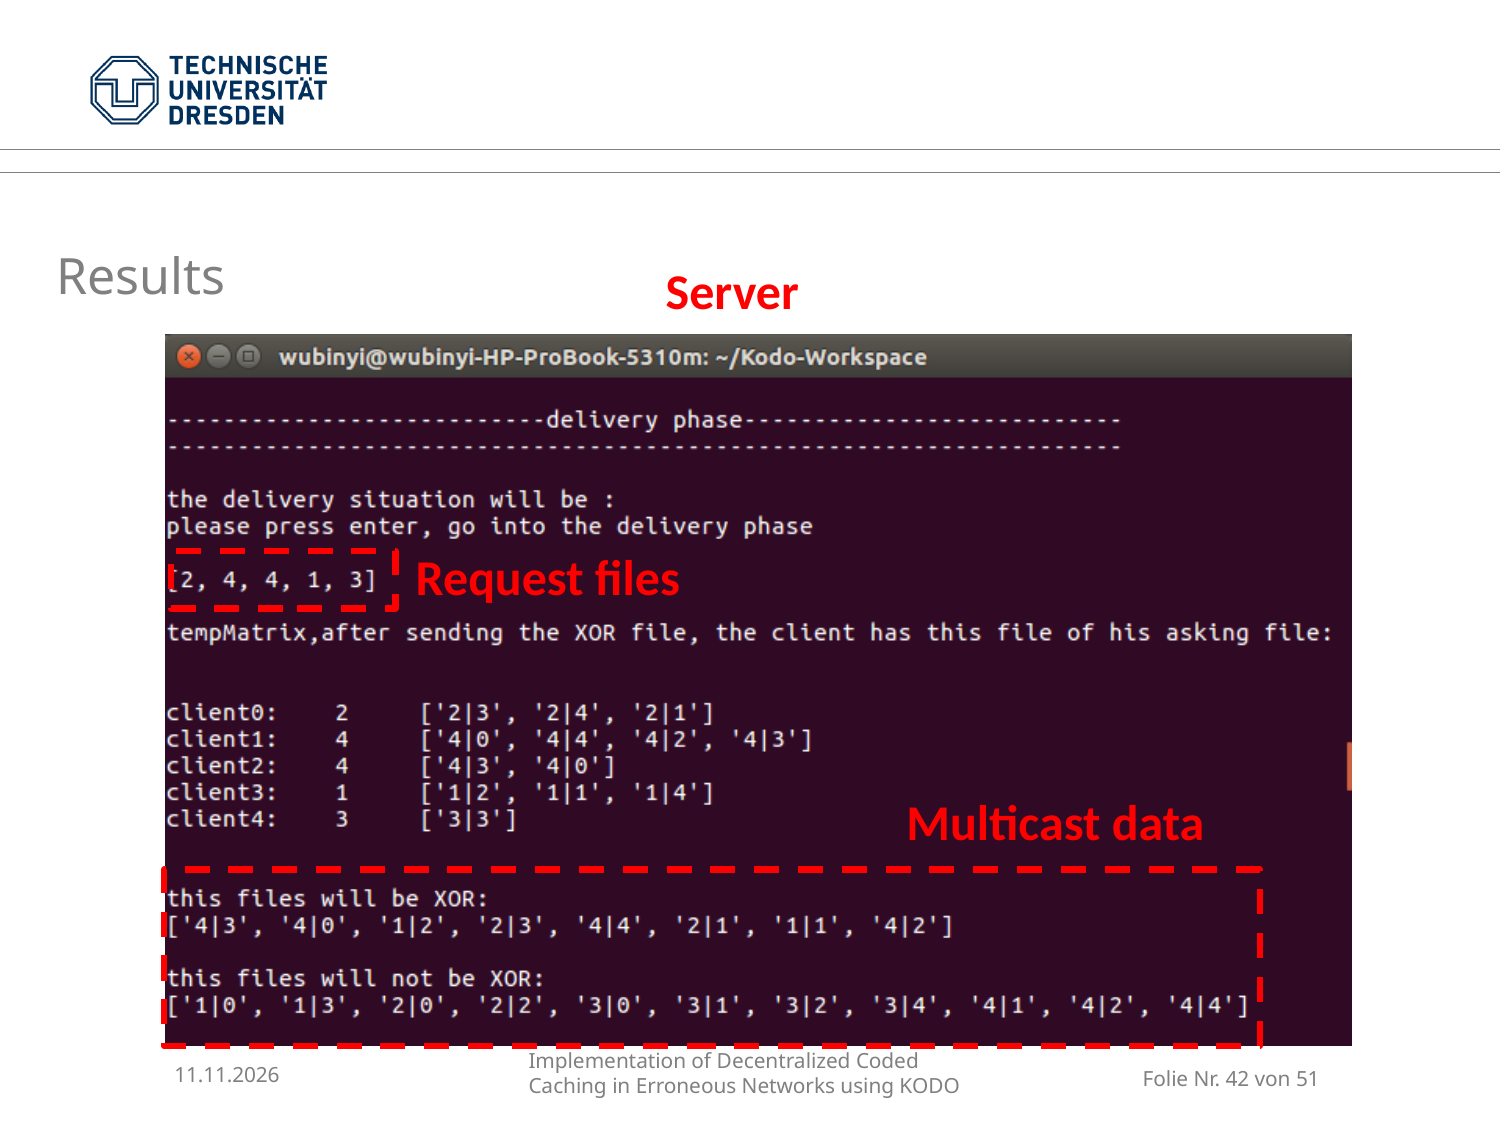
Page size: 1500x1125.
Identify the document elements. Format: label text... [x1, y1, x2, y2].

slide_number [159, 1045, 510, 1106]
text_box Server [650, 252, 970, 327]
title Results [41, 180, 1261, 368]
picture [90, 54, 327, 125]
picture [165, 334, 1352, 1047]
